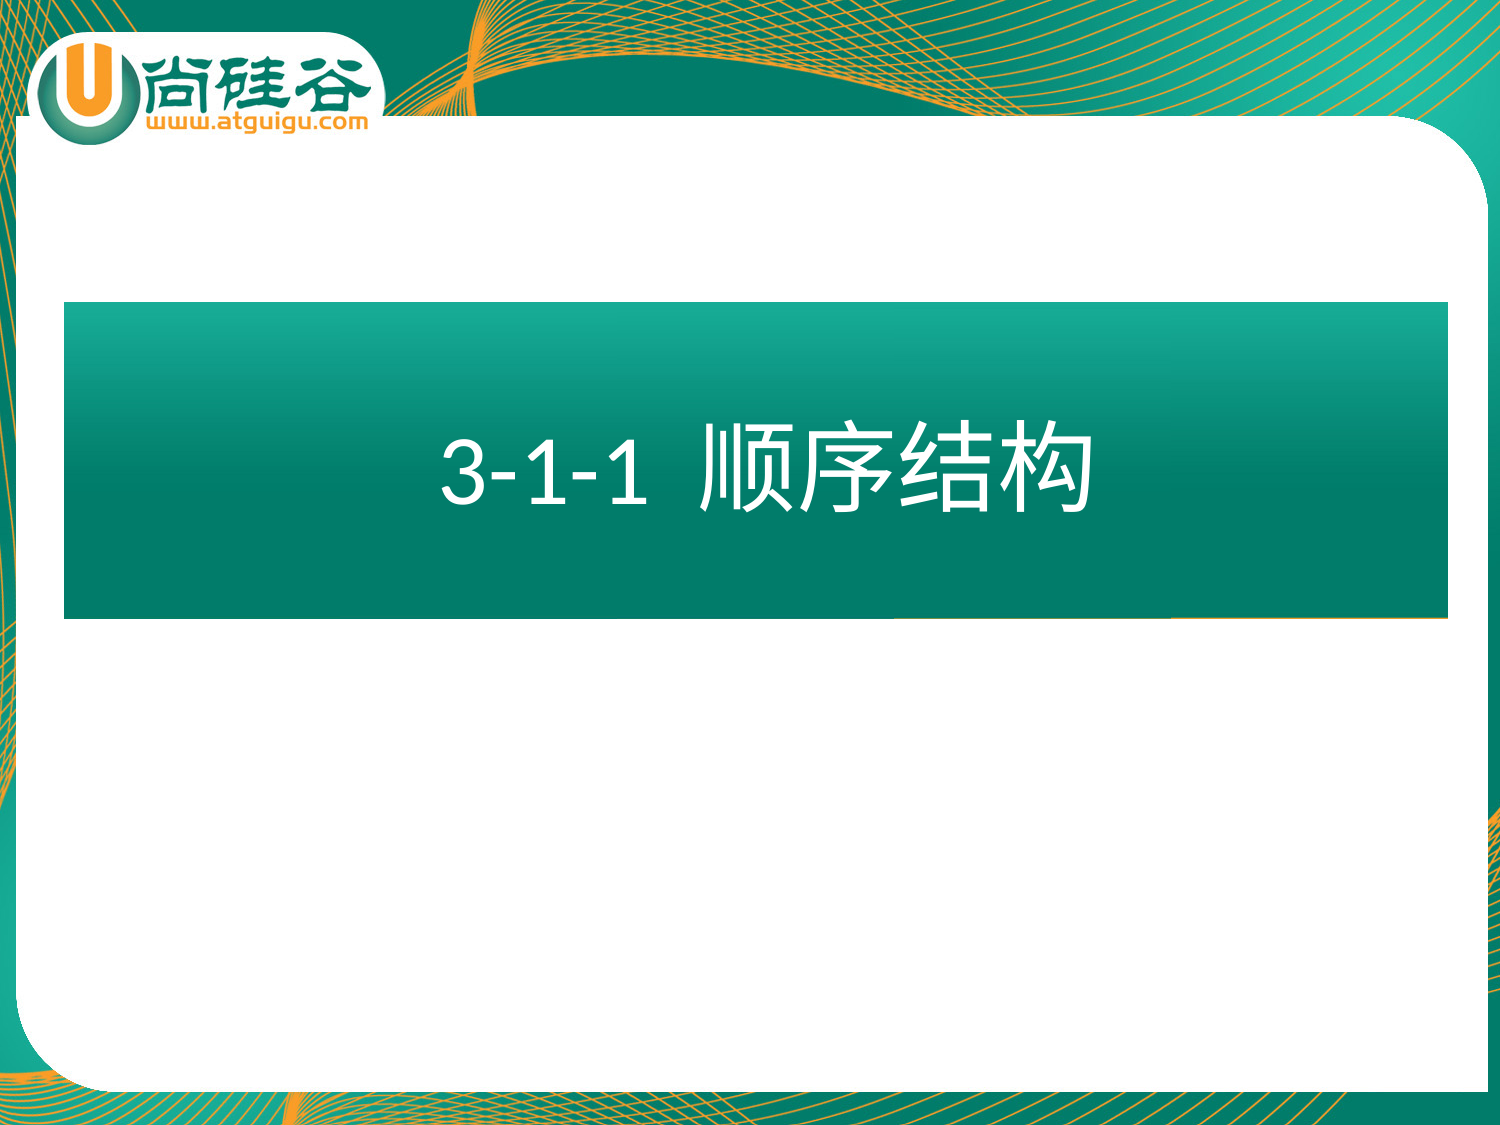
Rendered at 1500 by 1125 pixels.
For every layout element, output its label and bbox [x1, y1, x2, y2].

picture [0, 0, 1500, 1125]
list [64, 302, 1448, 620]
